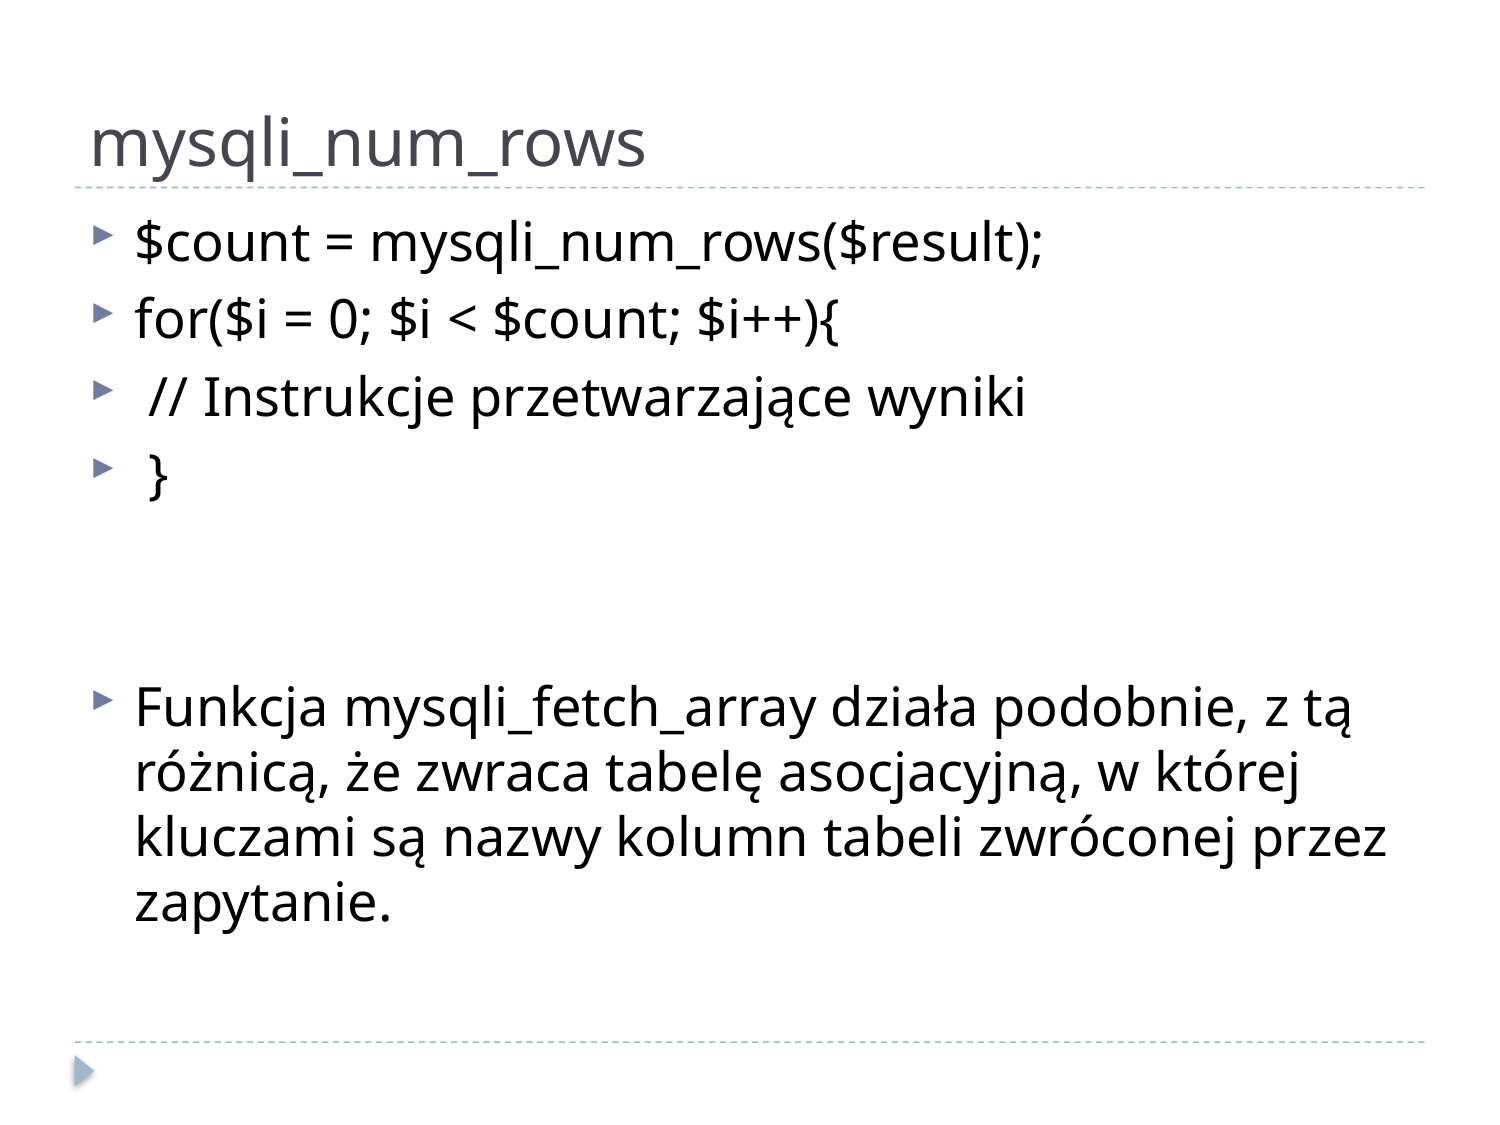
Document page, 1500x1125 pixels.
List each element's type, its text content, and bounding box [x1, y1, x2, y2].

title mysqli_num_rows [75, 24, 1425, 188]
list $count = mysqli_num_rows($result); for($i = 0; $i < $count; $i++){ // Instrukcje przetwarzające wyniki } Funkcja mysqli_fetch_array działa podobnie, z tą różnicą, że zwraca tabelę asocjacyjną, w której kluczami są nazwy kolumn tabeli zwróconej przez zapytanie. [75, 200, 1425, 1010]
